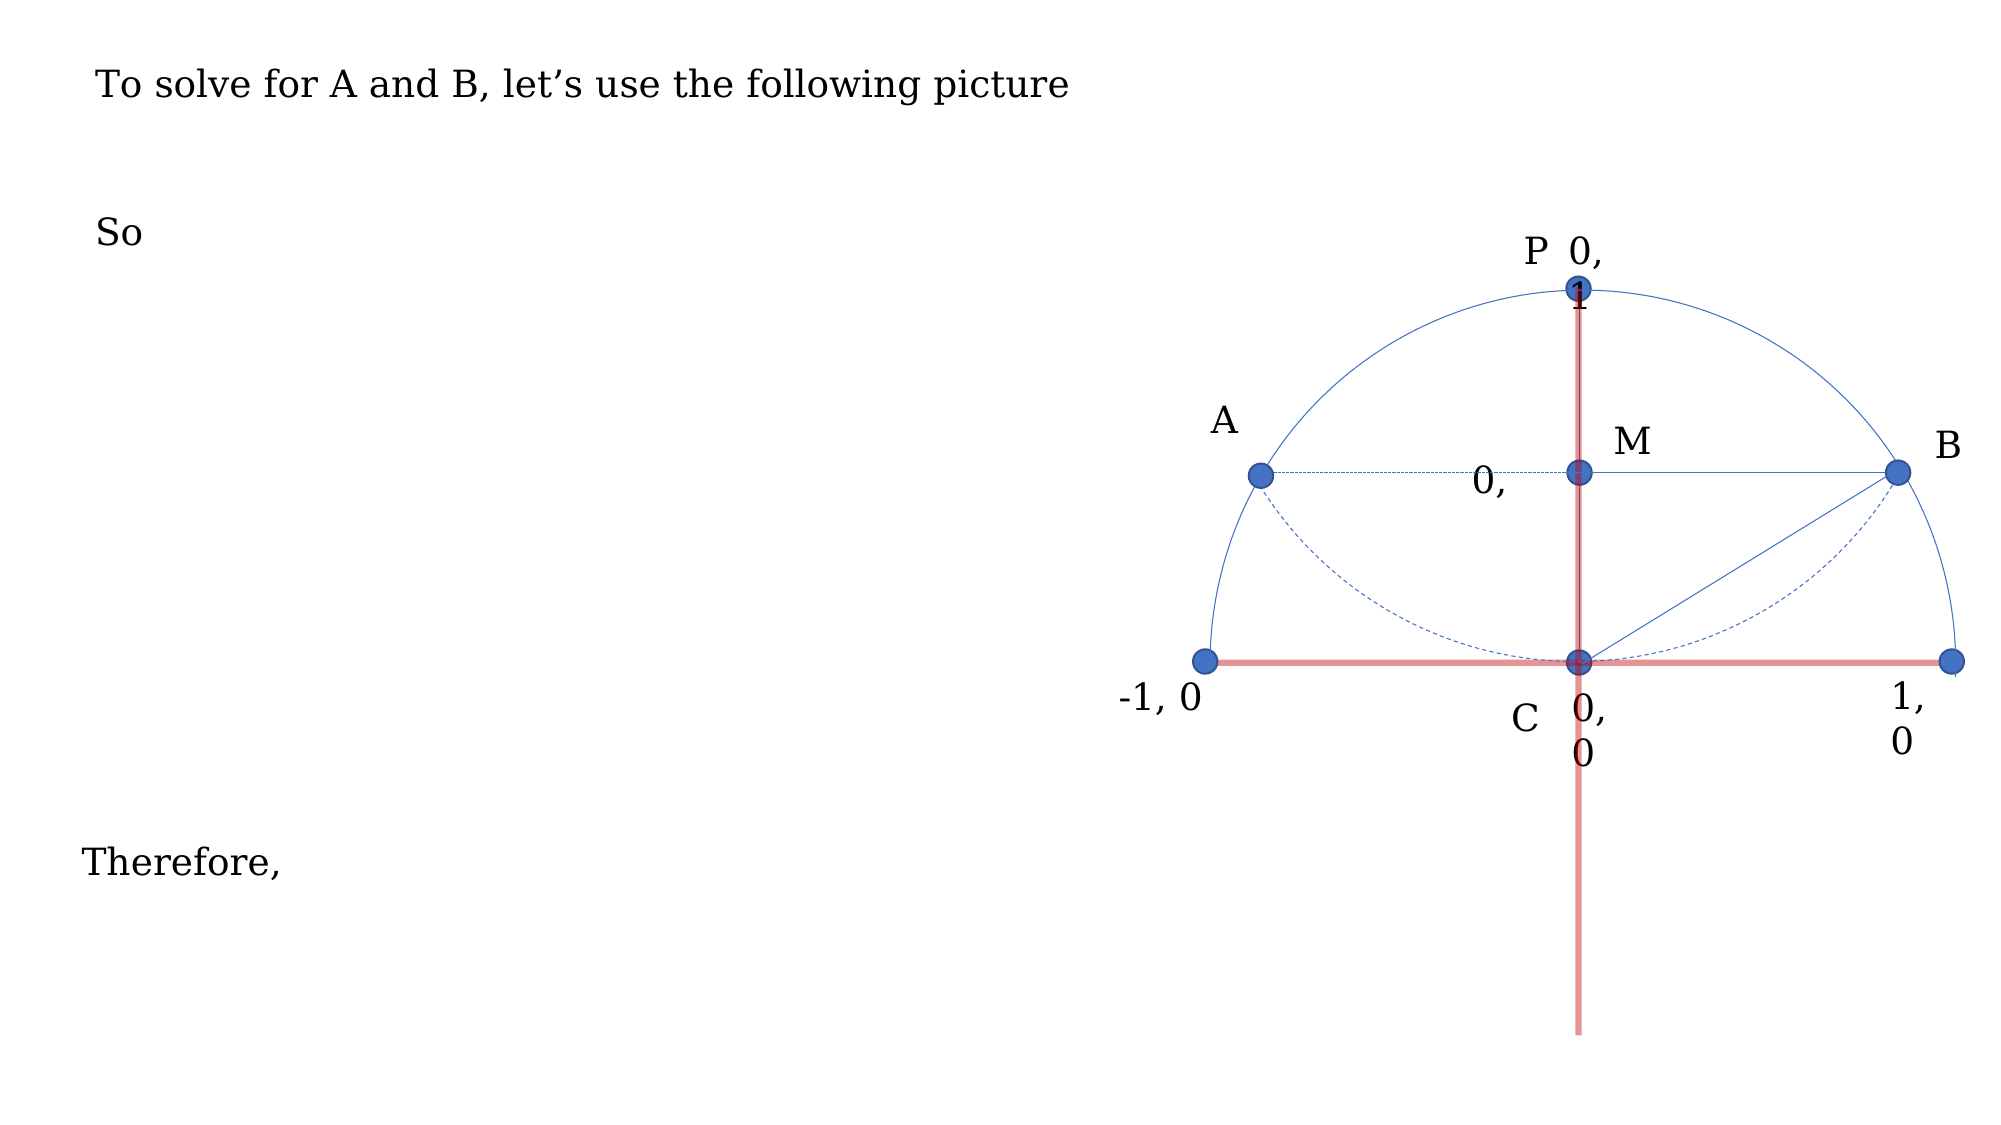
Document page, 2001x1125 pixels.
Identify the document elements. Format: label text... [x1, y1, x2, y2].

text_box To solve for A and B, let’s use the following picture [80, 53, 1103, 113]
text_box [1103, 0, 1971, 1038]
